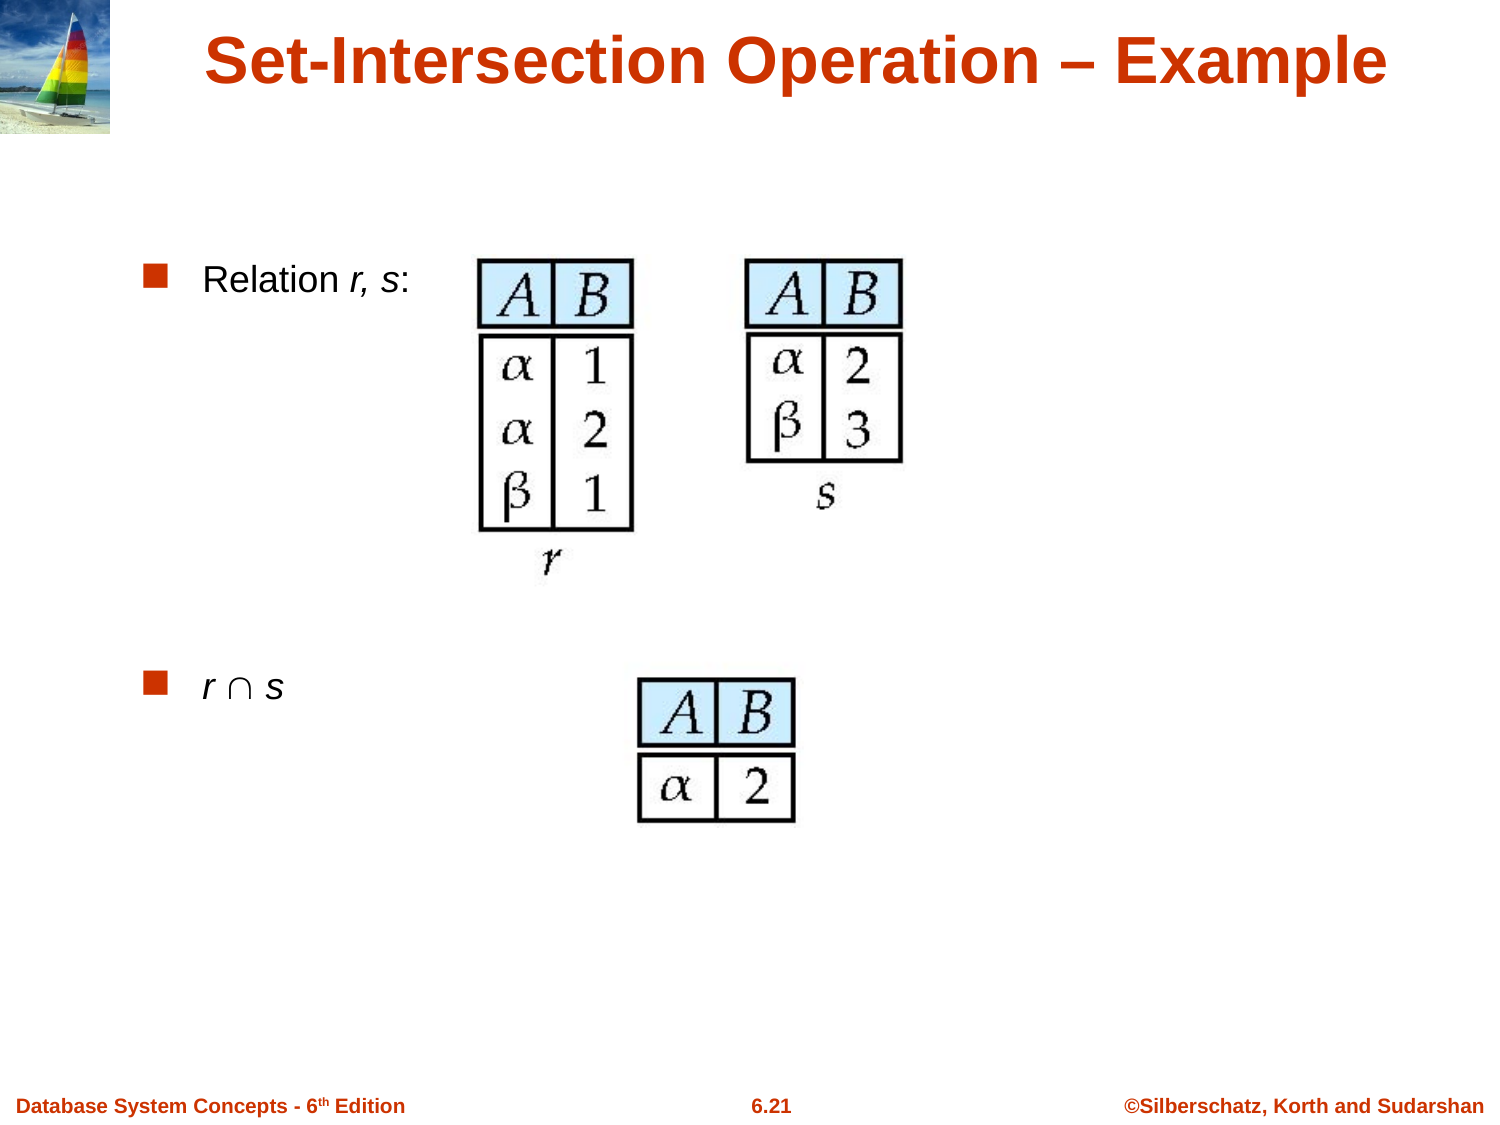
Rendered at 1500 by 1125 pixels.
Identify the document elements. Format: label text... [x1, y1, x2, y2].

list Relation r, s: r  s [130, 247, 1419, 1048]
picture [471, 254, 908, 828]
title Set-Intersection Operation – Example [134, 3, 1461, 105]
picture [0, 0, 110, 134]
